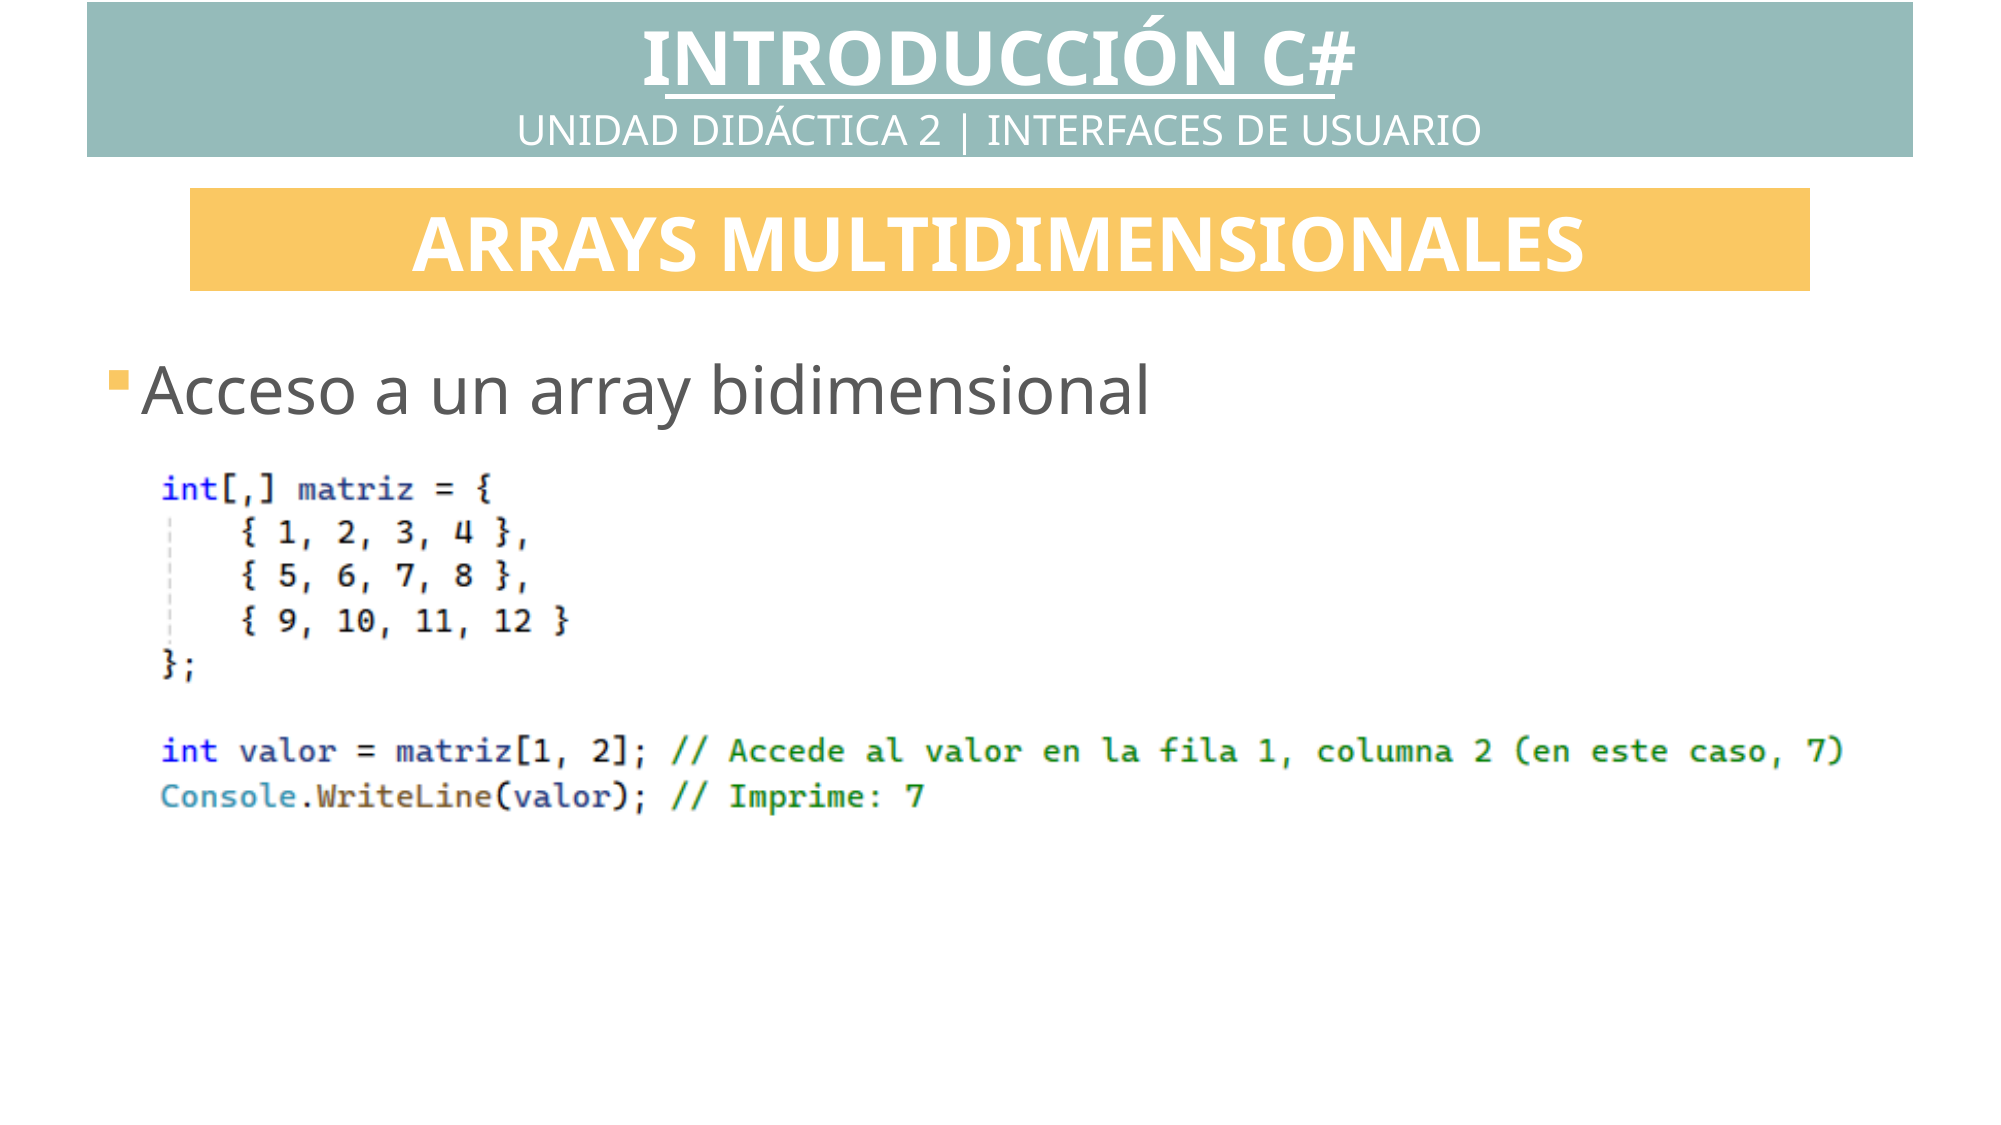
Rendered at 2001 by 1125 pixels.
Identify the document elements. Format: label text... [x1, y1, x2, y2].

text_box Acceso a un array bidimensional [88, 248, 1912, 1029]
text_box INTRODUCCIÓN C# [87, 2, 1913, 102]
picture [149, 456, 1851, 820]
text_box UNIDAD DIDÁCTICA 2 | INTERFACES DE USUARIO [87, 102, 1913, 157]
text_box ARRAYS MULTIDIMENSIONALES [190, 188, 1810, 291]
